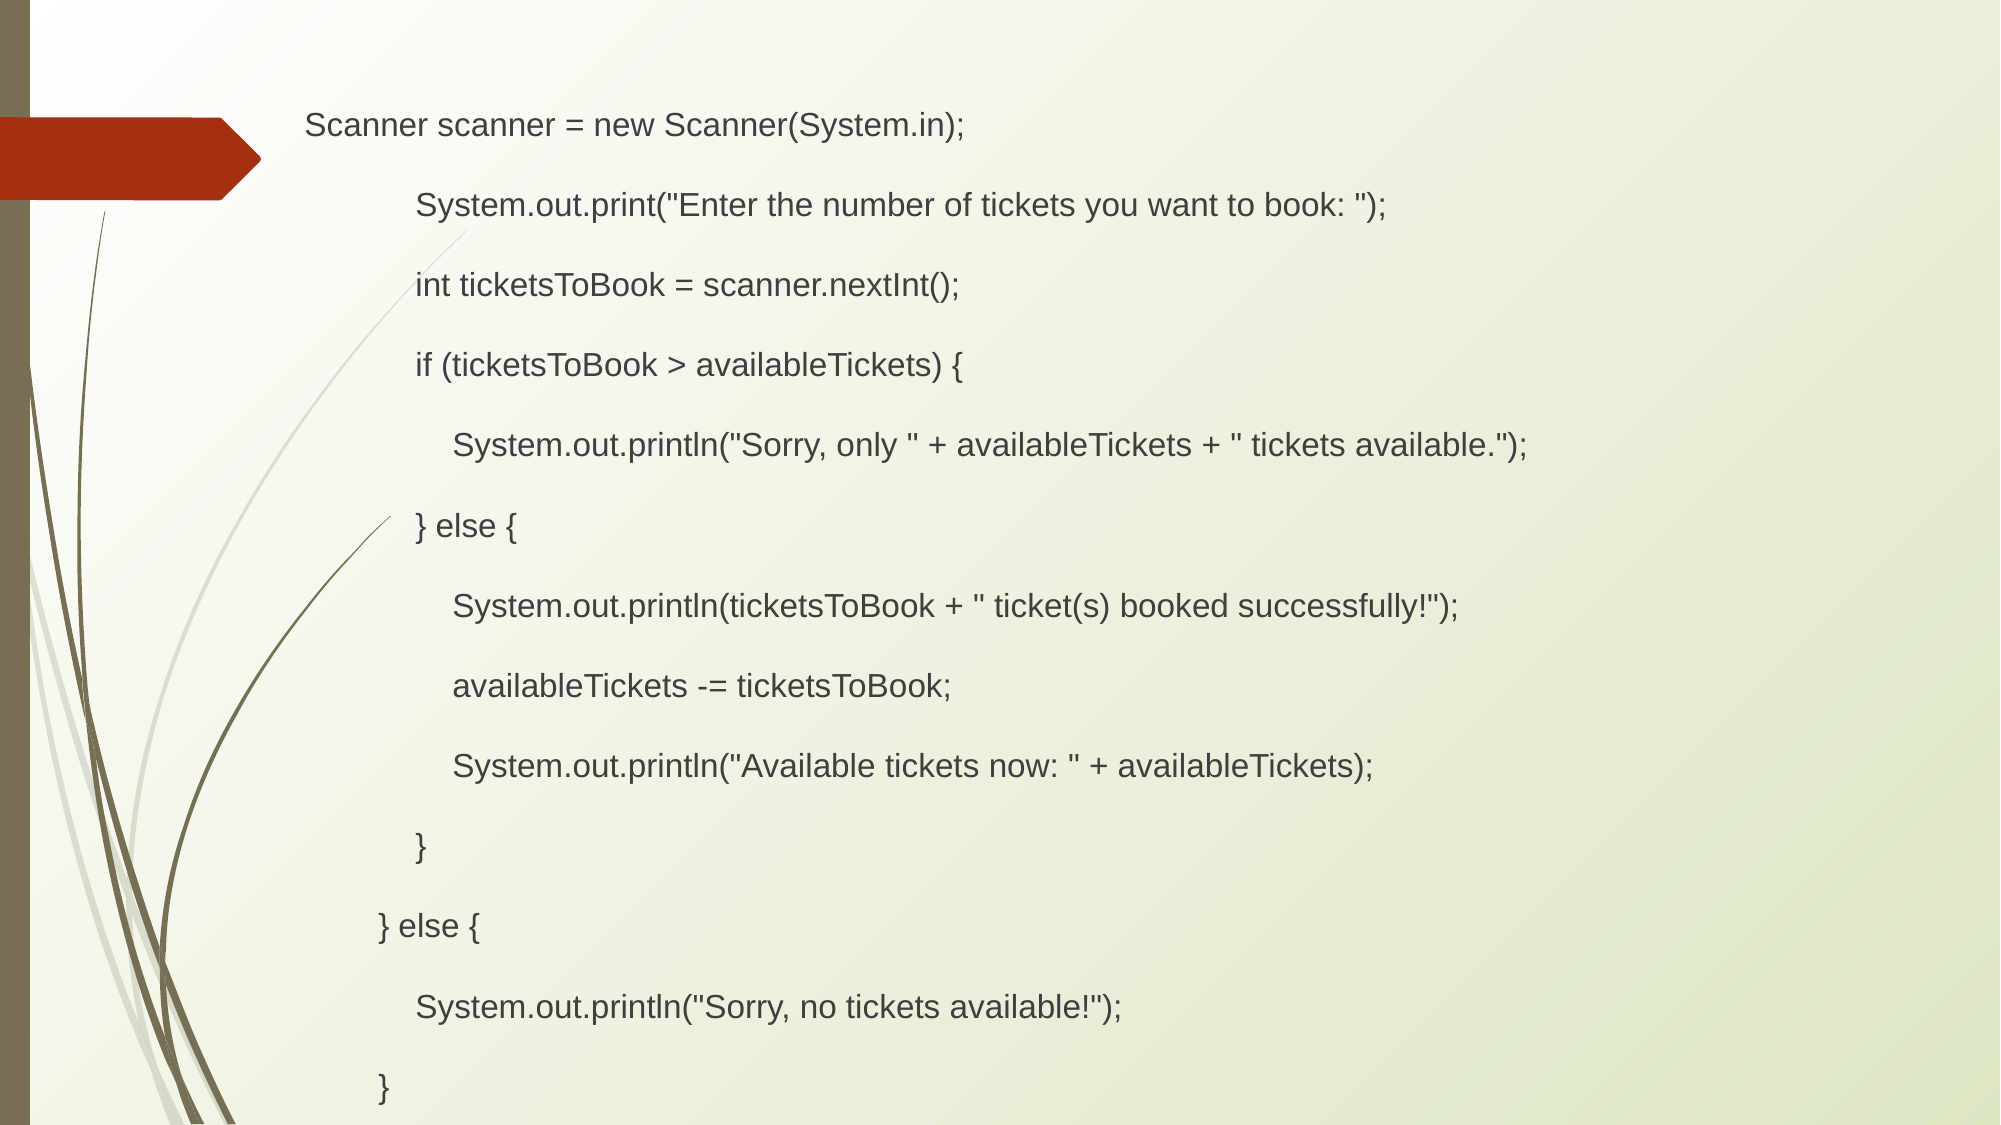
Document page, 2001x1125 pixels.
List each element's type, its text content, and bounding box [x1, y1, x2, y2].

text_box Scanner scanner = new Scanner(System.in); System.out.print("Enter the number of tickets you want to book: "); int ticketsToBook = scanner.nextInt(); if (ticketsToBook > availableTickets) { System.out.println("Sorry, only " + availableTickets + " tickets available."); } else { System.out.println(ticketsToBook + " ticket(s) booked successfully!"); availableTickets -= ticketsToBook; System.out.println("Available tickets now: " + availableTickets); } } else { System.out.println("Sorry, no tickets available!"); } [289, 84, 1915, 1103]
